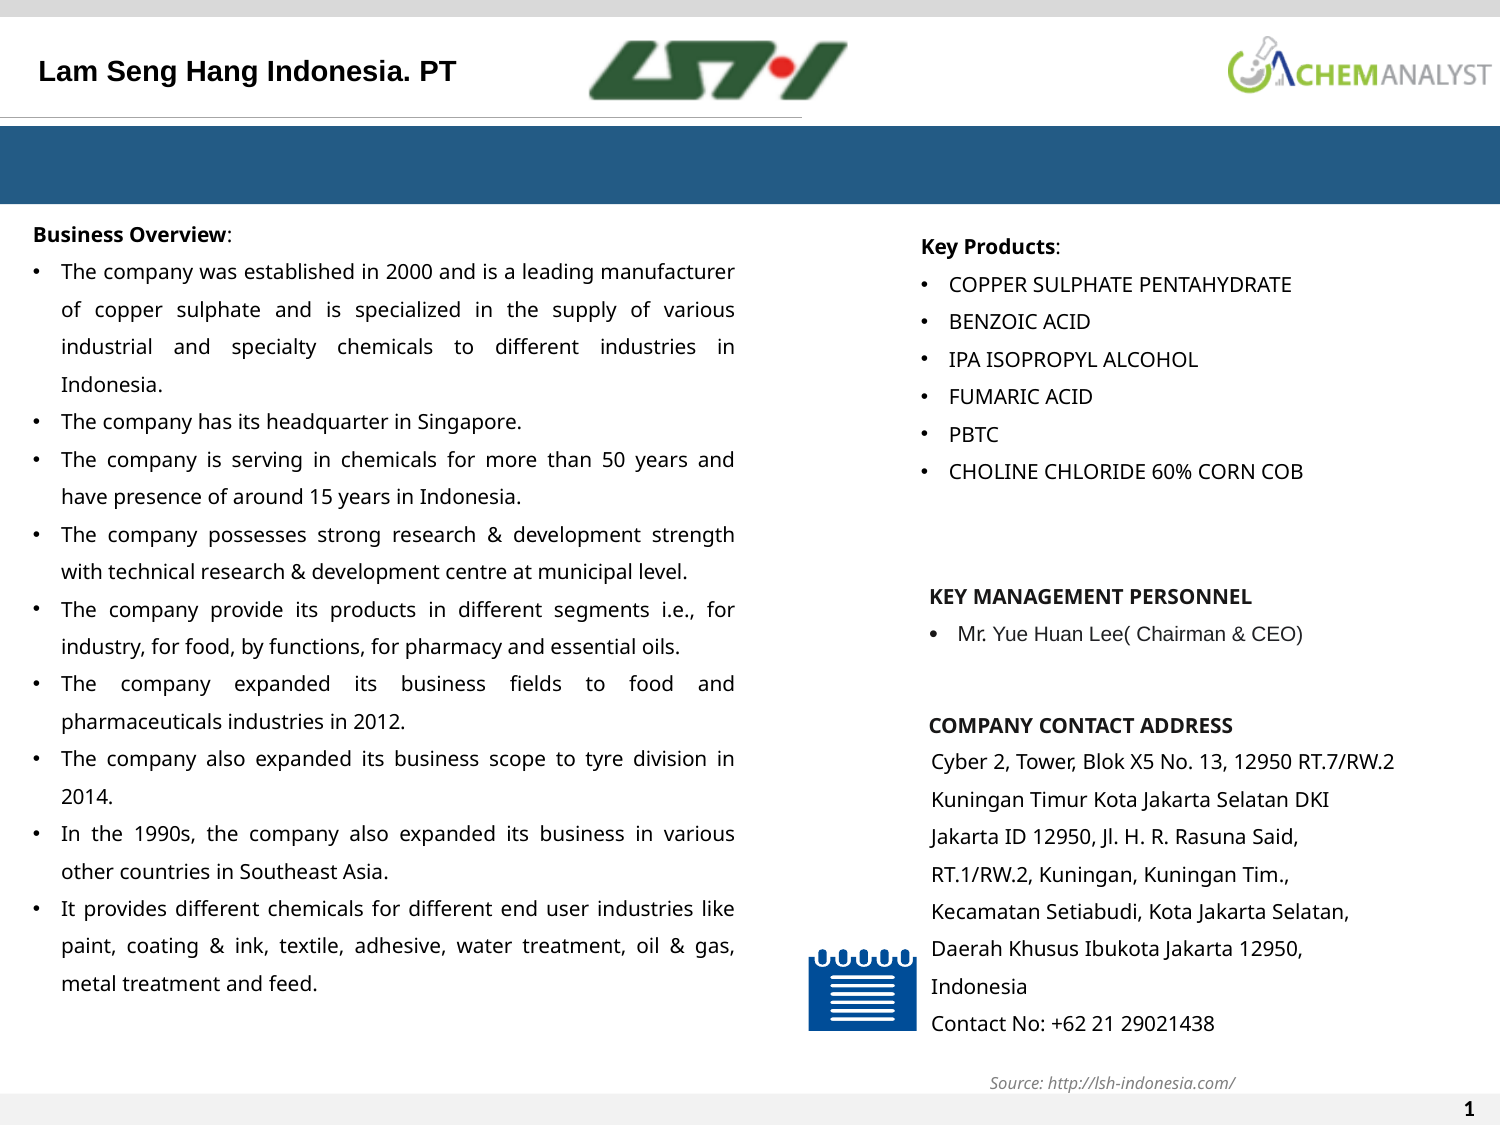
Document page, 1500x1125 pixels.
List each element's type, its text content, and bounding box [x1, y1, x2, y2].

text_box COMPANY CONTACT ADDRESS [928, 712, 1288, 728]
text_box KEY MANAGEMENT PERSONNEL Mr. Yue Huan Lee( Chairman & CEO) [929, 583, 1435, 694]
text_box [0, 125, 1500, 205]
text_box Key Products: COPPER SULPHATE PENTAHYDRATE BENZOIC ACID IPA ISOPROPYL ALCOHOL FUMARIC ACID PBTC CHOLINE CHLORIDE 60% CORN COB [905, 213, 1388, 607]
picture [1228, 36, 1500, 107]
text_box Business Overview: The company was established in 2000 and is a leading manufacturer of copper sulphate and is specialized in the supply of various industrial and specialty chemicals to different industries in Indonesia. The company has its headquarter in Singapore. The company is serving in chemicals for more than 50 years and have presence of around 15 years in Indonesia. The company possesses strong research & development strength with technical research & development centre at municipal level. The company provide its products in different segments i.e., for industry, for food, by functions, for pharmacy and essential oils. The company expanded its business fields to food and pharmaceuticals industries in 2012. The company also expanded its business scope to tyre division in 2014. In the 1990s, the company also expanded its business in various other countries in Southeast Asia. It provides different chemicals for different end user industries like paint, coating & ink, textile, adhesive, water treatment, oil & gas, metal treatment and feed. [17, 205, 751, 1105]
picture [577, 34, 863, 111]
text_box [807, 948, 918, 1032]
text_box Source: http://lsh-indonesia.com/ [942, 1065, 1283, 1101]
text_box [928, 892, 1427, 1080]
text_box Lam Seng Hang Indonesia. PT [22, 34, 577, 111]
text_box Cyber 2, Tower, Blok X5 No. 13, 12950 RT.7/RW.2 Kuningan Timur Kota Jakarta Selatan DKI Jakarta ID 12950, Jl. H. R. Rasuna Said, RT.1/RW.2, Kuningan, Kuningan Tim., Kecamatan Setiabudi, Kota Jakarta Selatan, Daerah Khusus Ibukota Jakarta 12950, Indonesia Contact No: +62 21 29021438 [916, 728, 1415, 869]
text_box [940, 813, 1439, 1001]
